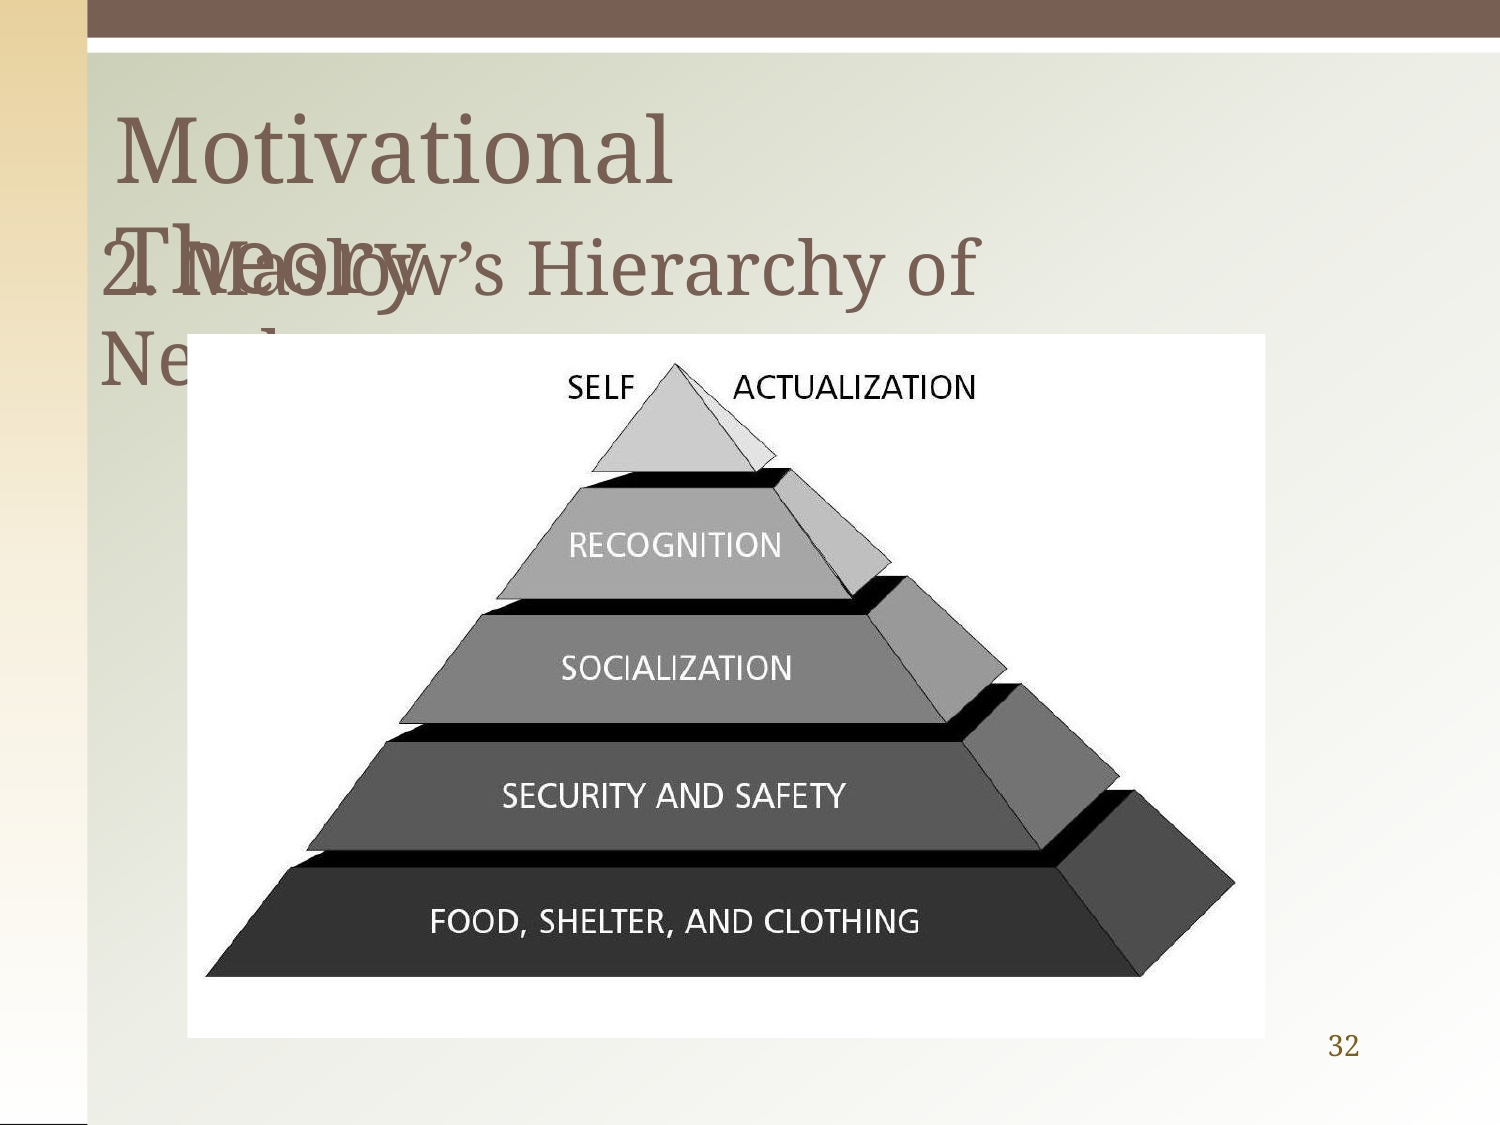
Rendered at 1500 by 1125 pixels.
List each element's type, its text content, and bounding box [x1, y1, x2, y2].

picture [0, 0, 1500, 1125]
slide_number 32 [1323, 1035, 1366, 1125]
title Motivational Theory [112, 92, 947, 220]
text_box [187, 334, 1266, 1038]
text_box 2. Maslow’s Hierarchy of Needs [97, 220, 1146, 401]
